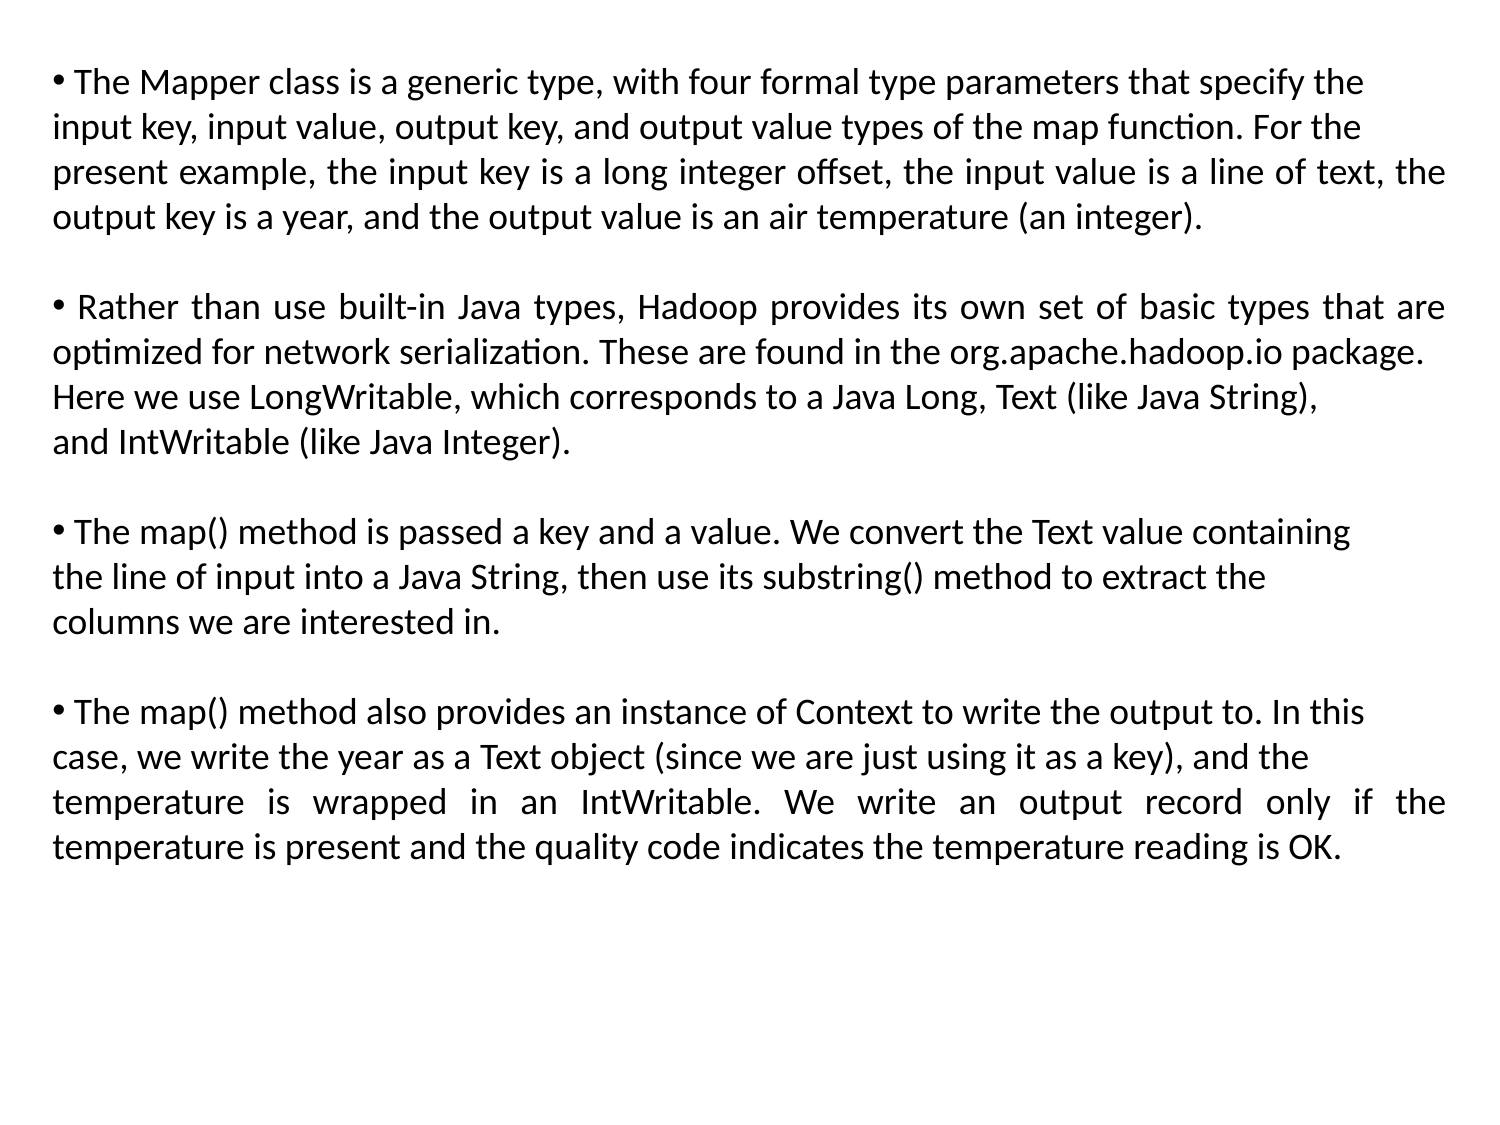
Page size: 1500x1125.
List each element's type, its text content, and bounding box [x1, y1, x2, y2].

text_box The Mapper class is a generic type, with four formal type parameters that specify the input key, input value, output key, and output value types of the map function. For the present example, the input key is a long integer offset, the input value is a line of text, the output key is a year, and the output value is an air temperature (an integer). Rather than use built-in Java types, Hadoop provides its own set of basic types that are optimized for network serialization. These are found in the org.apache.hadoop.io package. Here we use LongWritable, which corresponds to a Java Long, Text (like Java String), and IntWritable (like Java Integer). The map() method is passed a key and a value. We convert the Text value containing the line of input into a Java String, then use its substring() method to extract the columns we are interested in. The map() method also provides an instance of Context to write the output to. In this case, we write the year as a Text object (since we are just using it as a key), and the temperature is wrapped in an IntWritable. We write an output record only if the temperature is present and the quality code indicates the temperature reading is OK. [37, 49, 1463, 875]
